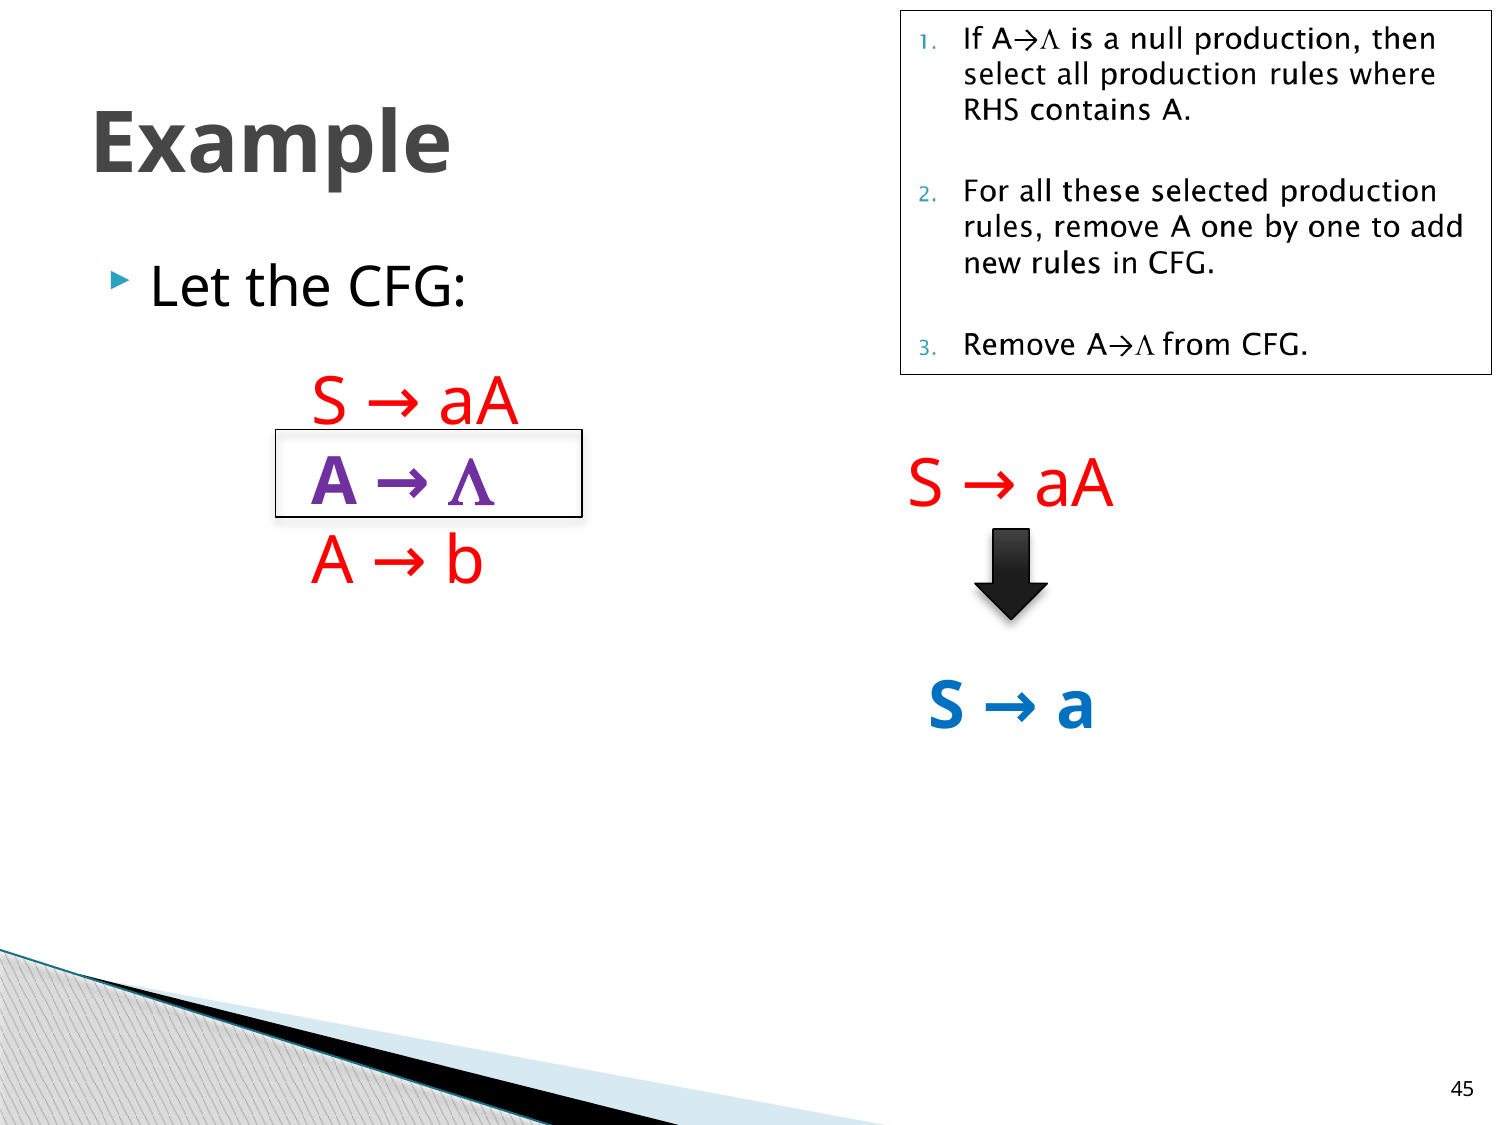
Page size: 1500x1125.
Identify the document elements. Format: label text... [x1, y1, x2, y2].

slide_number 45 [1418, 1051, 1490, 1112]
text_box S → aA A →  A → b [296, 529, 535, 605]
list Let the CFG: [75, 243, 650, 375]
text_box S → a [913, 654, 1112, 749]
text_box [974, 528, 1048, 621]
text_box S → aA A →  A → b [296, 375, 535, 429]
text_box S → aA [892, 432, 1130, 528]
picture [899, 9, 1492, 376]
text_box [275, 429, 583, 518]
title Example [75, 45, 893, 233]
